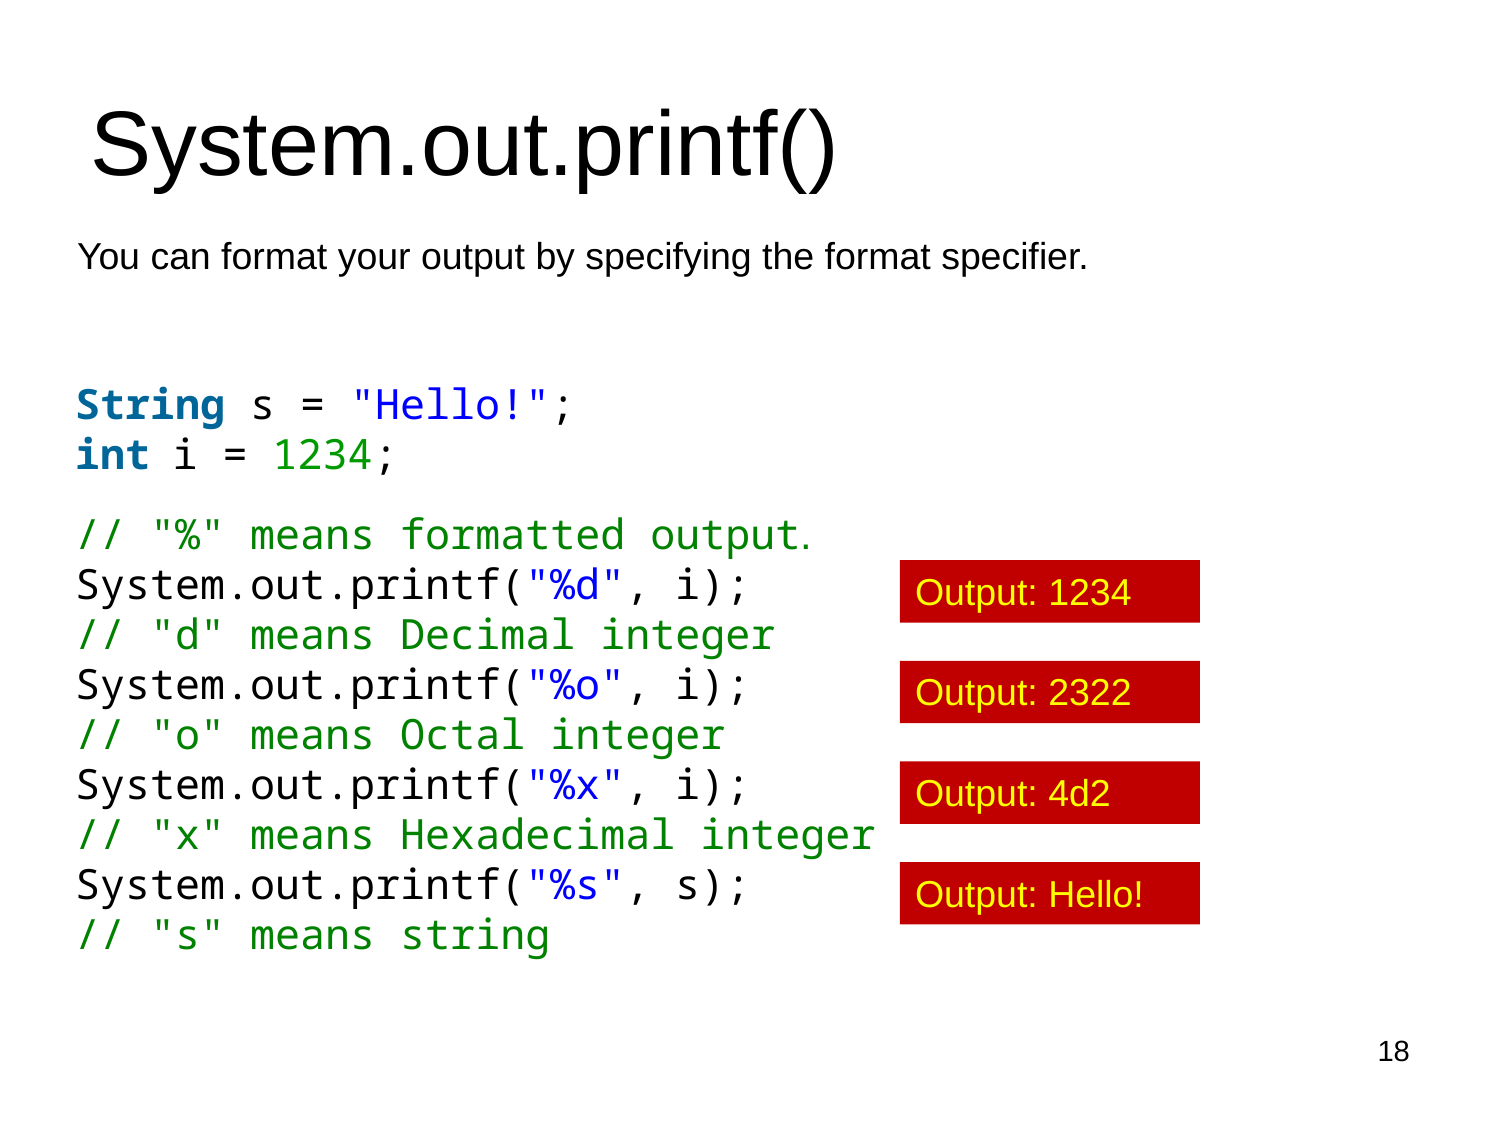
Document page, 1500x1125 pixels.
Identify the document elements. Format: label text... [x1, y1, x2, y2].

text_box Output: 2322 [899, 660, 1200, 724]
text_box Output: Hello! [899, 862, 1200, 925]
text_box Output: 4d2 [899, 761, 1200, 824]
text_box You can format your output by specifying the format specifier. [62, 224, 1400, 285]
list String s = "Hello!"; int i = 1234; // "%" means formatted output. System.out.printf("%d", i); // "d" means Decimal integer System.out.printf("%o", i); // "o" means Octal integer System.out.printf("%x", i); // "x" means Hexadecimal integer System.out.printf("%s", s); // "s" means string [75, 364, 1463, 1002]
slide_number 18 [1074, 1024, 1425, 1103]
text_box Output: 1234 [899, 560, 1200, 623]
title System.out.printf() [75, 45, 1425, 233]
